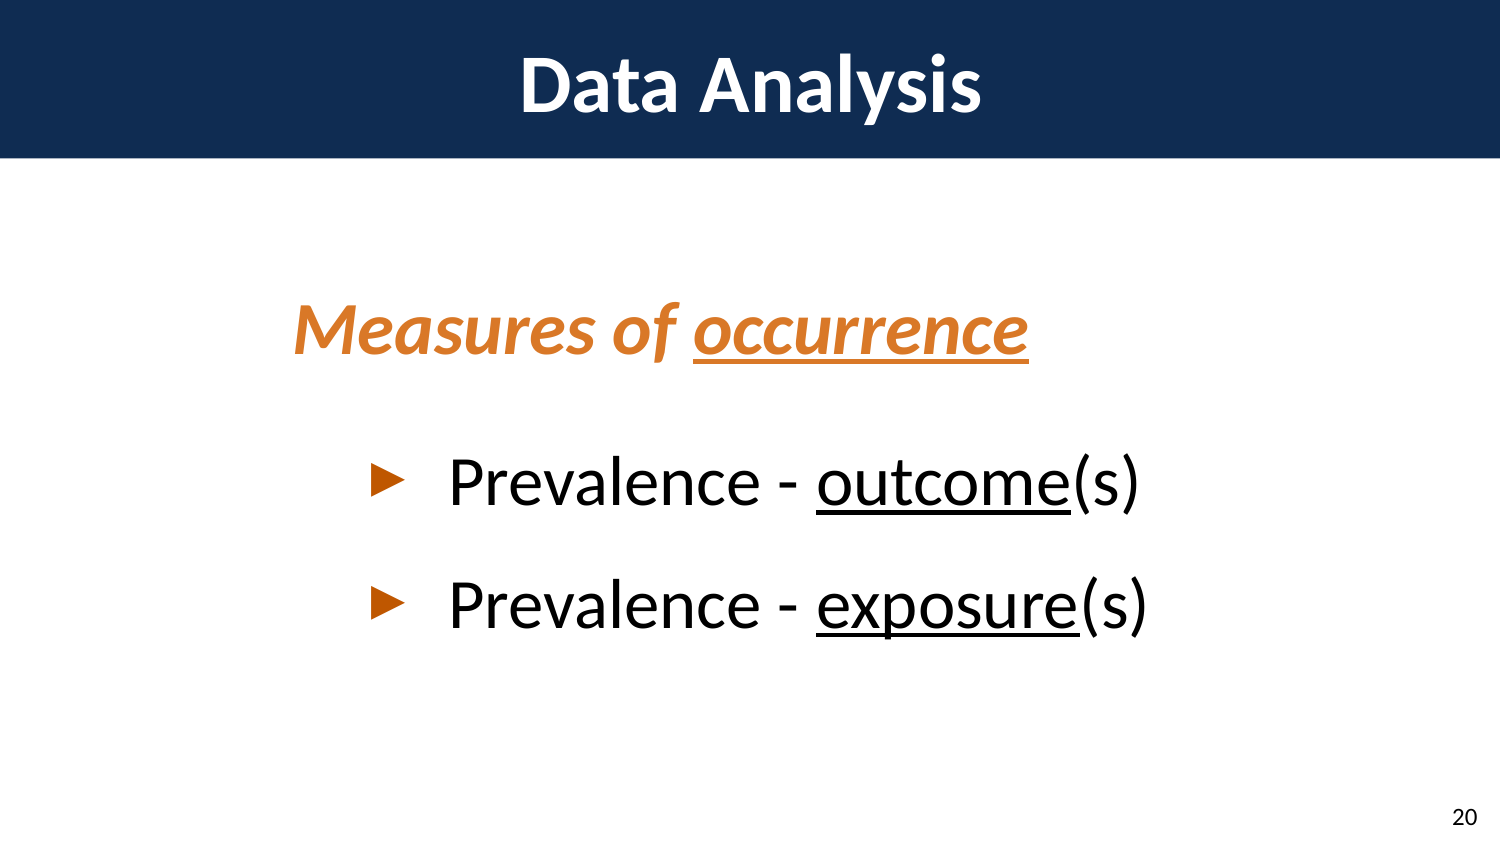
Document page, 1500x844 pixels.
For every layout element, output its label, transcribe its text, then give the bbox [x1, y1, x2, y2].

text_box Prevalence - outcome(s) Prevalence - exposure(s) [345, 427, 1274, 669]
text_box Measures of occurrence [277, 272, 1341, 366]
title Data Analysis [24, 8, 1478, 150]
